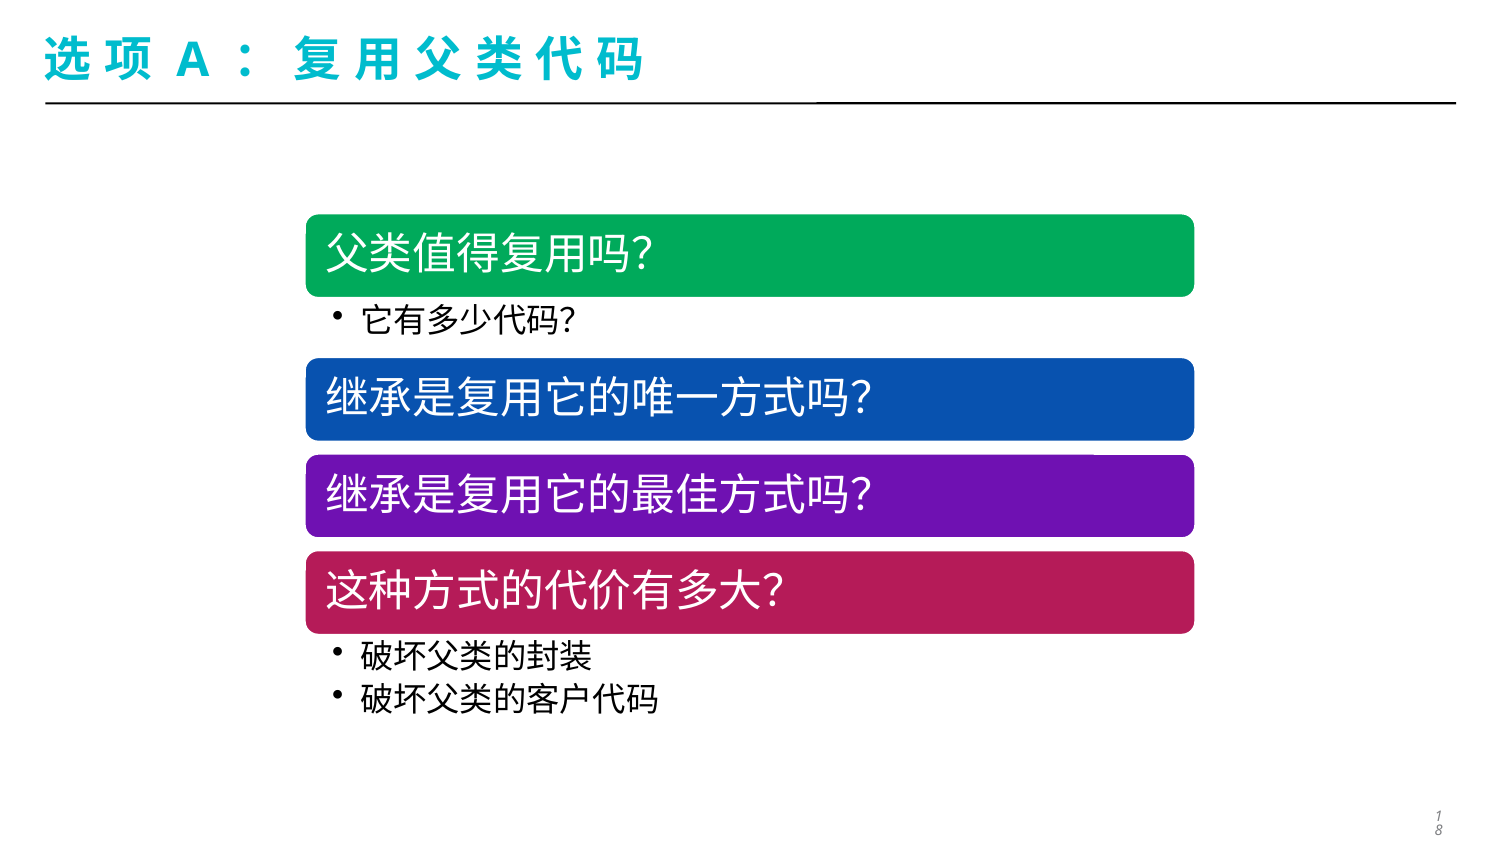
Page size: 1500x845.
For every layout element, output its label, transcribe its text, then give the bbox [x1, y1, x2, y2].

title 选项A：复用父类代码 [43, 26, 1457, 89]
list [303, 209, 1197, 736]
slide_number 18 [1425, 801, 1457, 827]
